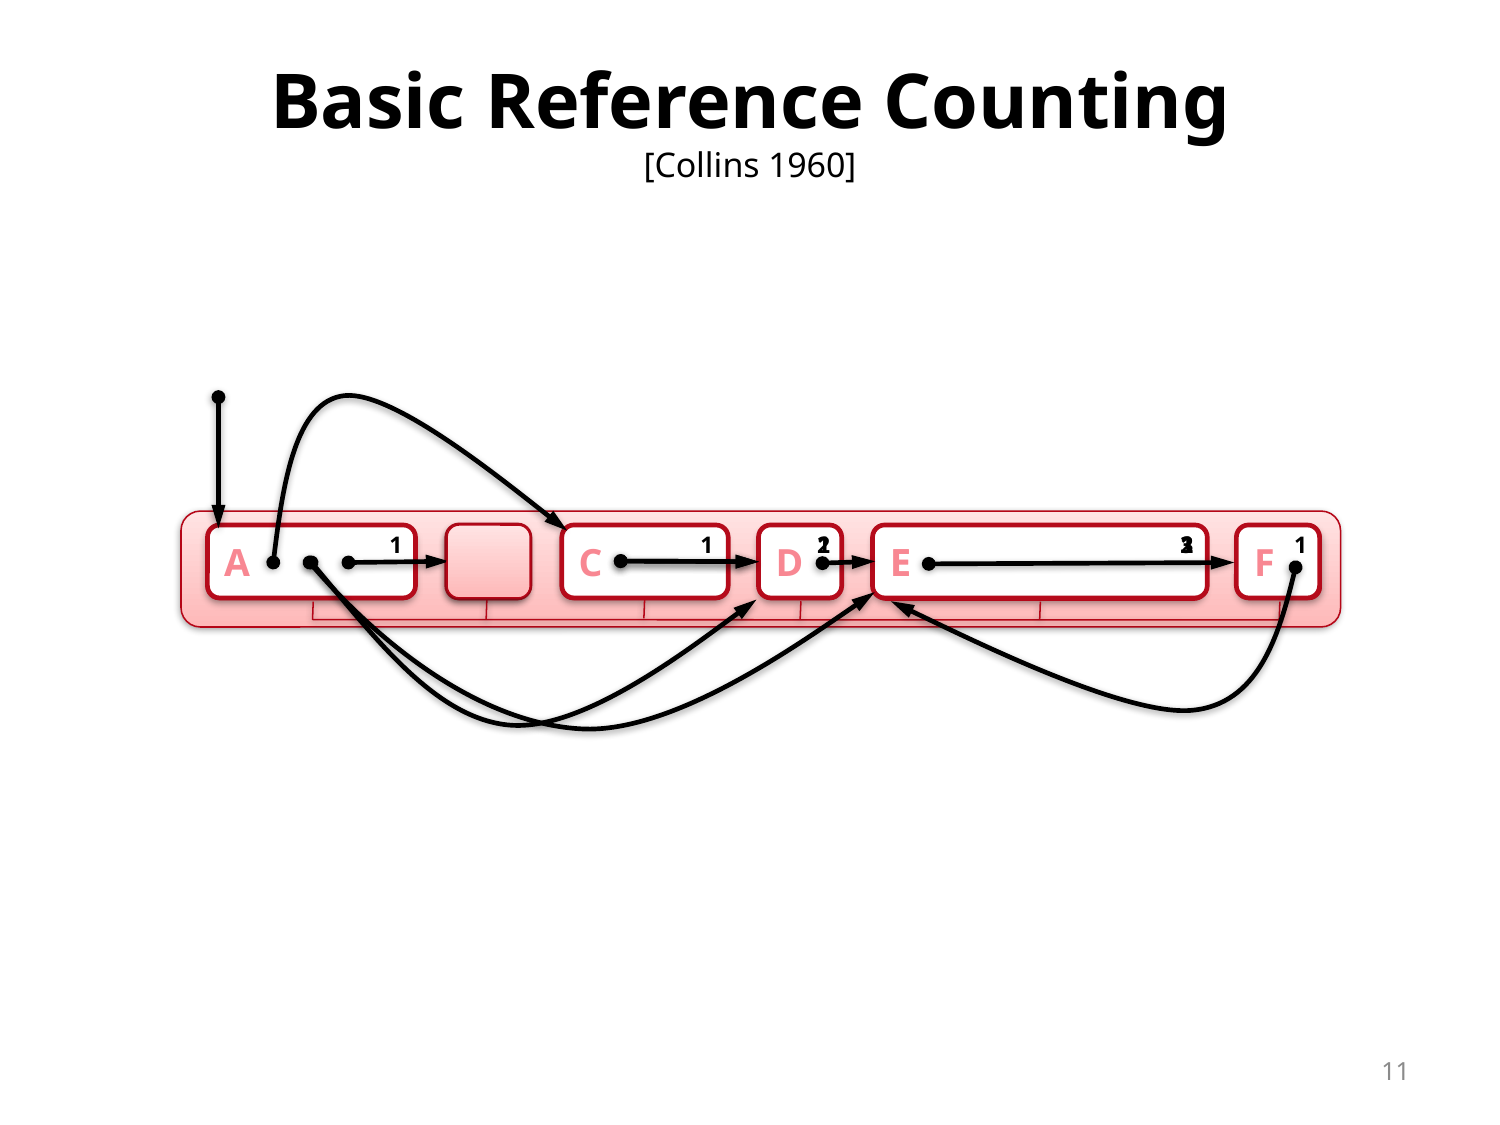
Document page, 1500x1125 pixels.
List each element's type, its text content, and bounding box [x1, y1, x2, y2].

text_box [380, 646, 518, 728]
text_box [960, 637, 1278, 713]
text_box [380, 637, 813, 732]
slide_number 11 [1074, 1042, 1425, 1103]
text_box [180, 510, 1341, 628]
title Basic Reference Counting [Collins 1960] [75, 45, 1425, 233]
text_box [278, 393, 544, 509]
